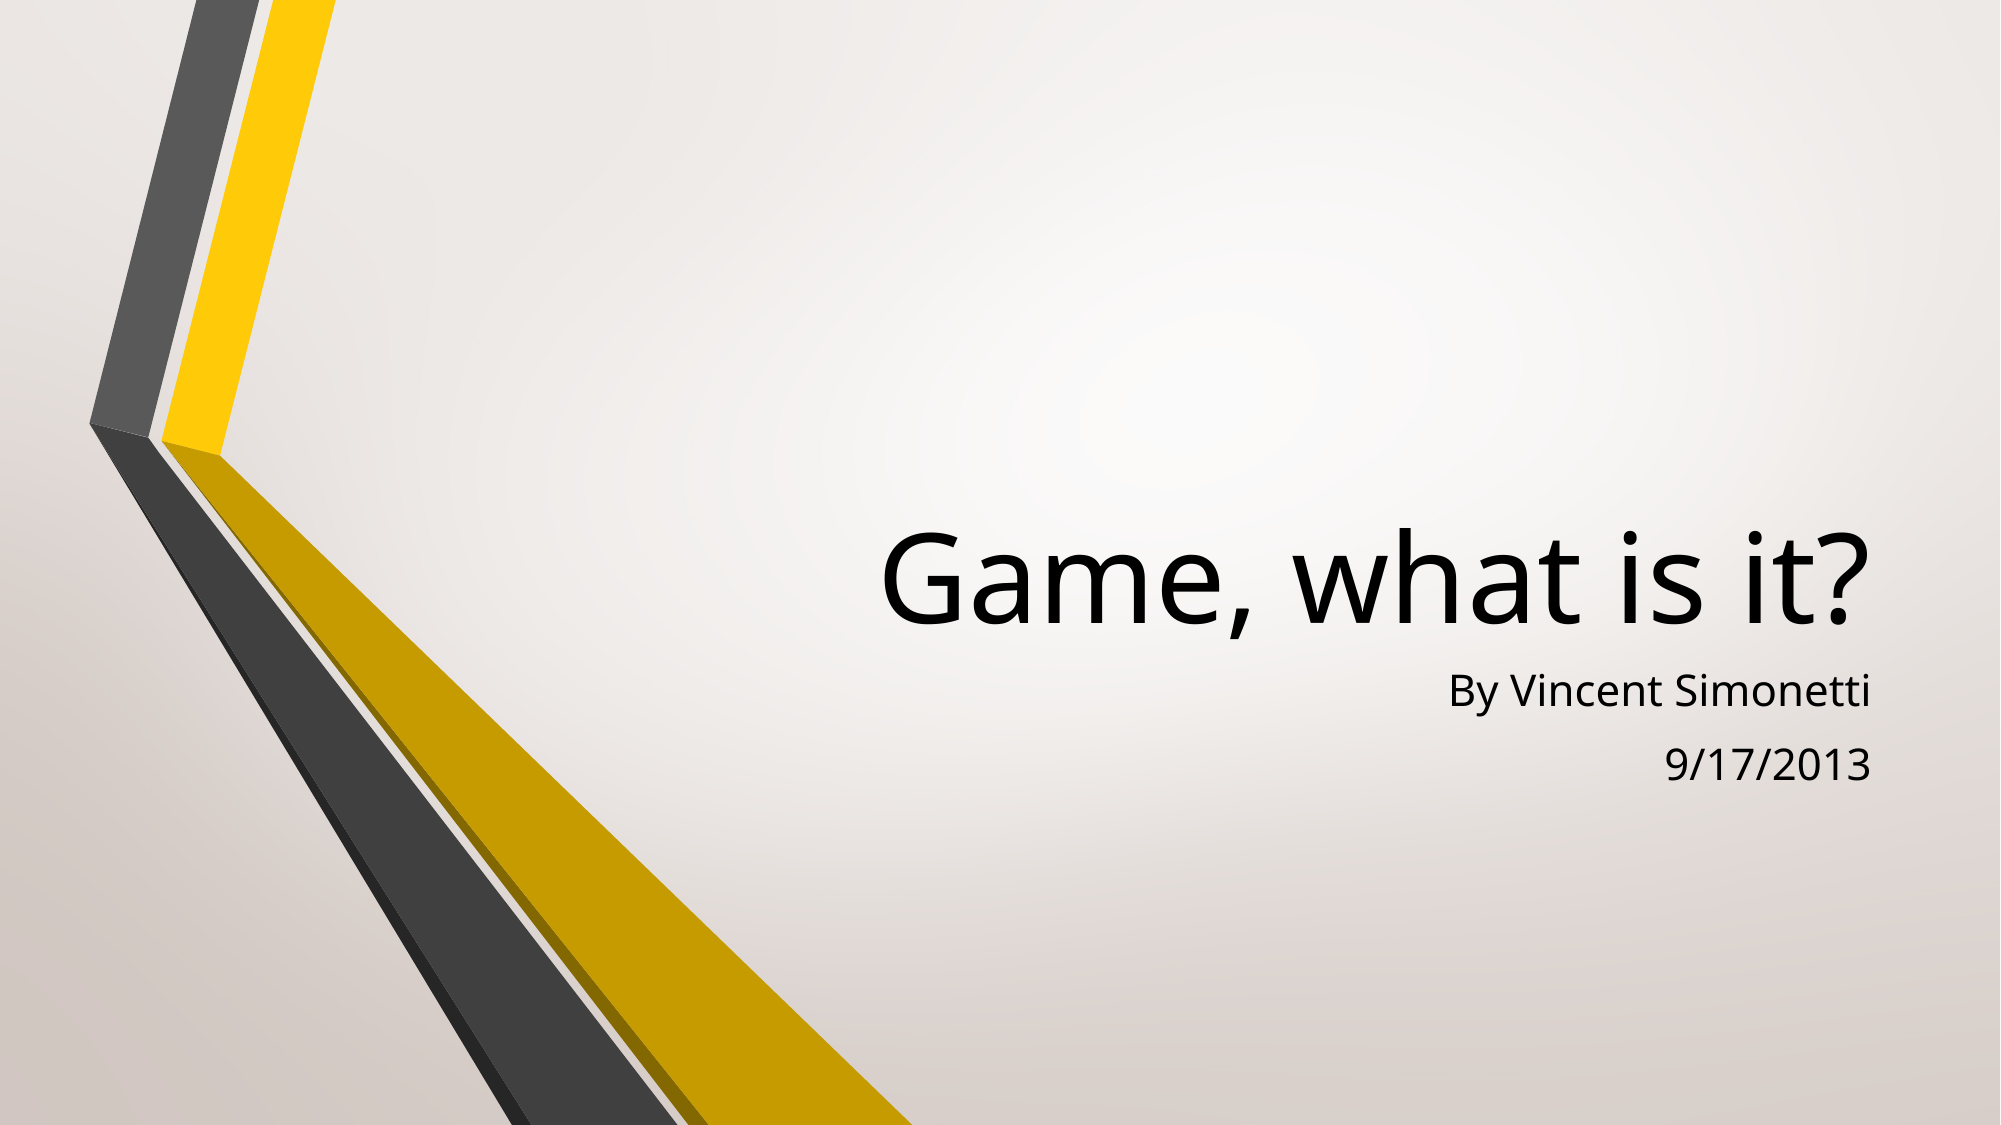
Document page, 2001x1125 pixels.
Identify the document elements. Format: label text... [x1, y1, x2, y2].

title Game, what is it? [480, 226, 1887, 656]
subtitle By Vincent Simonetti 9/17/2013 [740, 655, 1887, 884]
